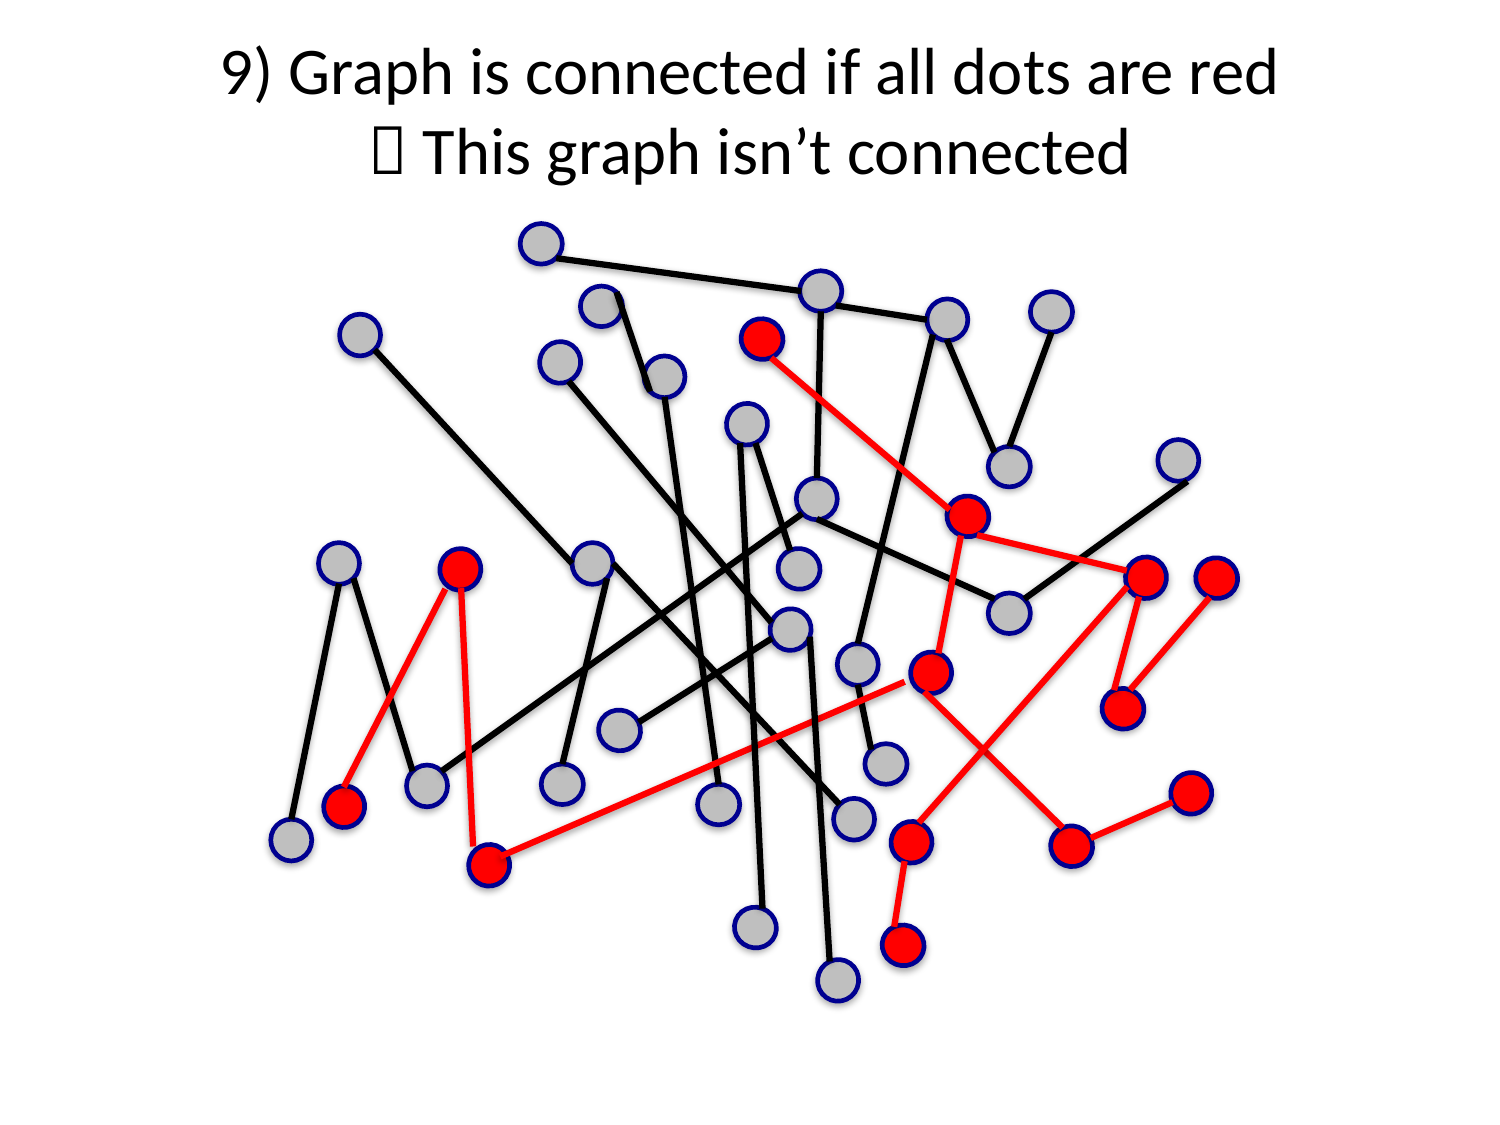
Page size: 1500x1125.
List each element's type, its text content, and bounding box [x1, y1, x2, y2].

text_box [816, 519, 852, 600]
text_box [1157, 438, 1200, 480]
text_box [937, 519, 995, 584]
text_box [343, 588, 446, 788]
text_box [834, 681, 905, 857]
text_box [460, 587, 474, 847]
text_box [845, 644, 880, 680]
text_box [733, 911, 778, 949]
text_box [1195, 557, 1239, 600]
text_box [291, 583, 340, 820]
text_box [767, 559, 772, 623]
text_box [987, 446, 1032, 488]
text_box [655, 355, 686, 379]
text_box [740, 318, 784, 361]
text_box [1049, 830, 1094, 868]
text_box [908, 820, 933, 864]
text_box [340, 796, 366, 829]
text_box [801, 270, 843, 312]
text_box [612, 632, 733, 680]
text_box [1148, 586, 1192, 701]
text_box [1029, 290, 1074, 333]
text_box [767, 681, 804, 857]
text_box [317, 541, 361, 585]
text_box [616, 291, 651, 379]
text_box [338, 313, 382, 357]
text_box [1170, 771, 1213, 815]
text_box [918, 586, 1128, 823]
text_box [938, 535, 961, 654]
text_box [892, 861, 906, 927]
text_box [353, 577, 413, 587]
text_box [784, 518, 803, 561]
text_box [638, 638, 734, 723]
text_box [561, 577, 607, 680]
text_box [807, 549, 811, 560]
text_box [408, 792, 448, 808]
text_box 9) Graph is connected if all dots are red  This graph isn’t connected [0, 20, 1500, 195]
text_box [976, 534, 1127, 571]
text_box [816, 958, 860, 1002]
text_box [953, 495, 990, 518]
text_box [927, 298, 969, 340]
text_box [1132, 696, 1145, 729]
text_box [739, 443, 763, 909]
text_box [1090, 801, 1173, 839]
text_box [946, 339, 995, 453]
text_box [270, 819, 313, 862]
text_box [904, 720, 913, 800]
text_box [499, 681, 734, 857]
text_box [579, 301, 611, 328]
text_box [857, 518, 934, 644]
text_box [770, 357, 949, 510]
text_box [755, 442, 791, 551]
text_box [544, 340, 582, 376]
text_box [767, 638, 773, 723]
text_box [467, 843, 511, 887]
text_box [881, 926, 925, 967]
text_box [1132, 597, 1139, 691]
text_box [555, 257, 800, 292]
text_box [568, 380, 765, 623]
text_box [816, 311, 821, 355]
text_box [768, 563, 840, 680]
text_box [1023, 481, 1188, 598]
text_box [1008, 331, 1052, 447]
text_box [909, 661, 913, 685]
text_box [857, 334, 934, 355]
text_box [374, 349, 573, 564]
text_box [519, 222, 564, 265]
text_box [441, 513, 563, 772]
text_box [809, 636, 830, 962]
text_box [835, 305, 928, 320]
